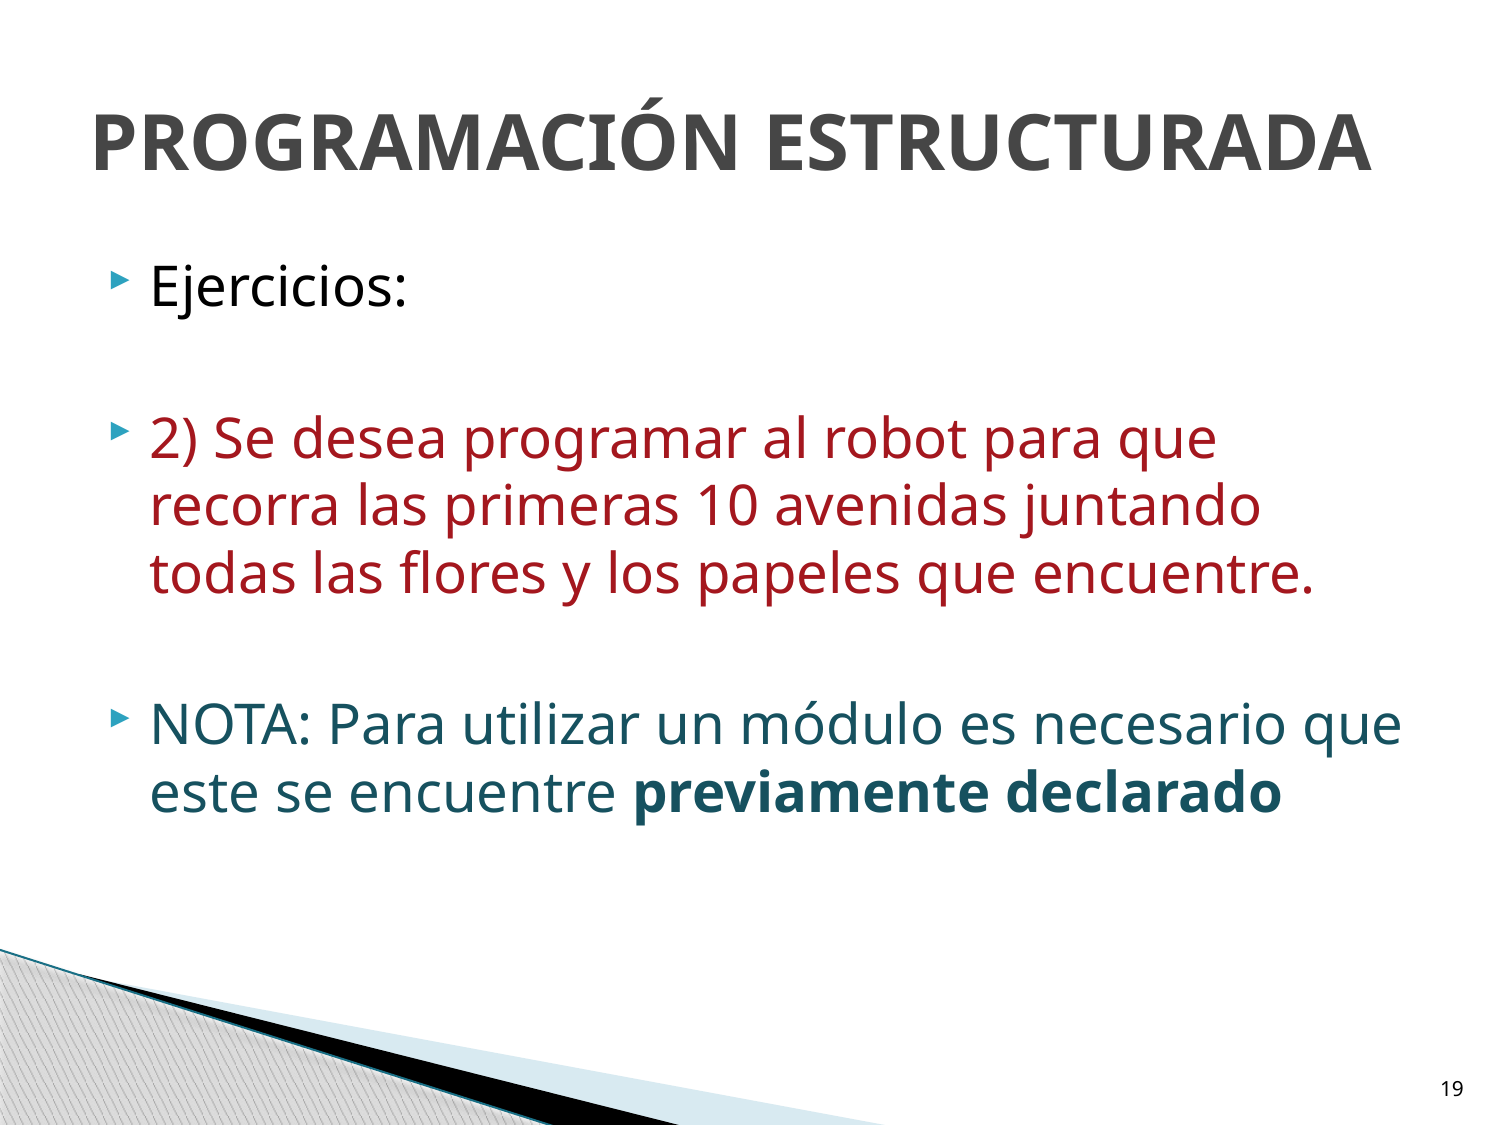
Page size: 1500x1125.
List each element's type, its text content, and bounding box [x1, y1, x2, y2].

list Ejercicios: 2) Se desea programar al robot para que recorra las primeras 10 avenidas juntando todas las flores y los papeles que encuentre. NOTA: Para utilizar un módulo es necesario que este se encuentre previamente declarado [75, 243, 1425, 986]
title PROGRAMACIÓN ESTRUCTURADA [75, 45, 1425, 233]
slide_number 19 [1418, 1051, 1479, 1112]
